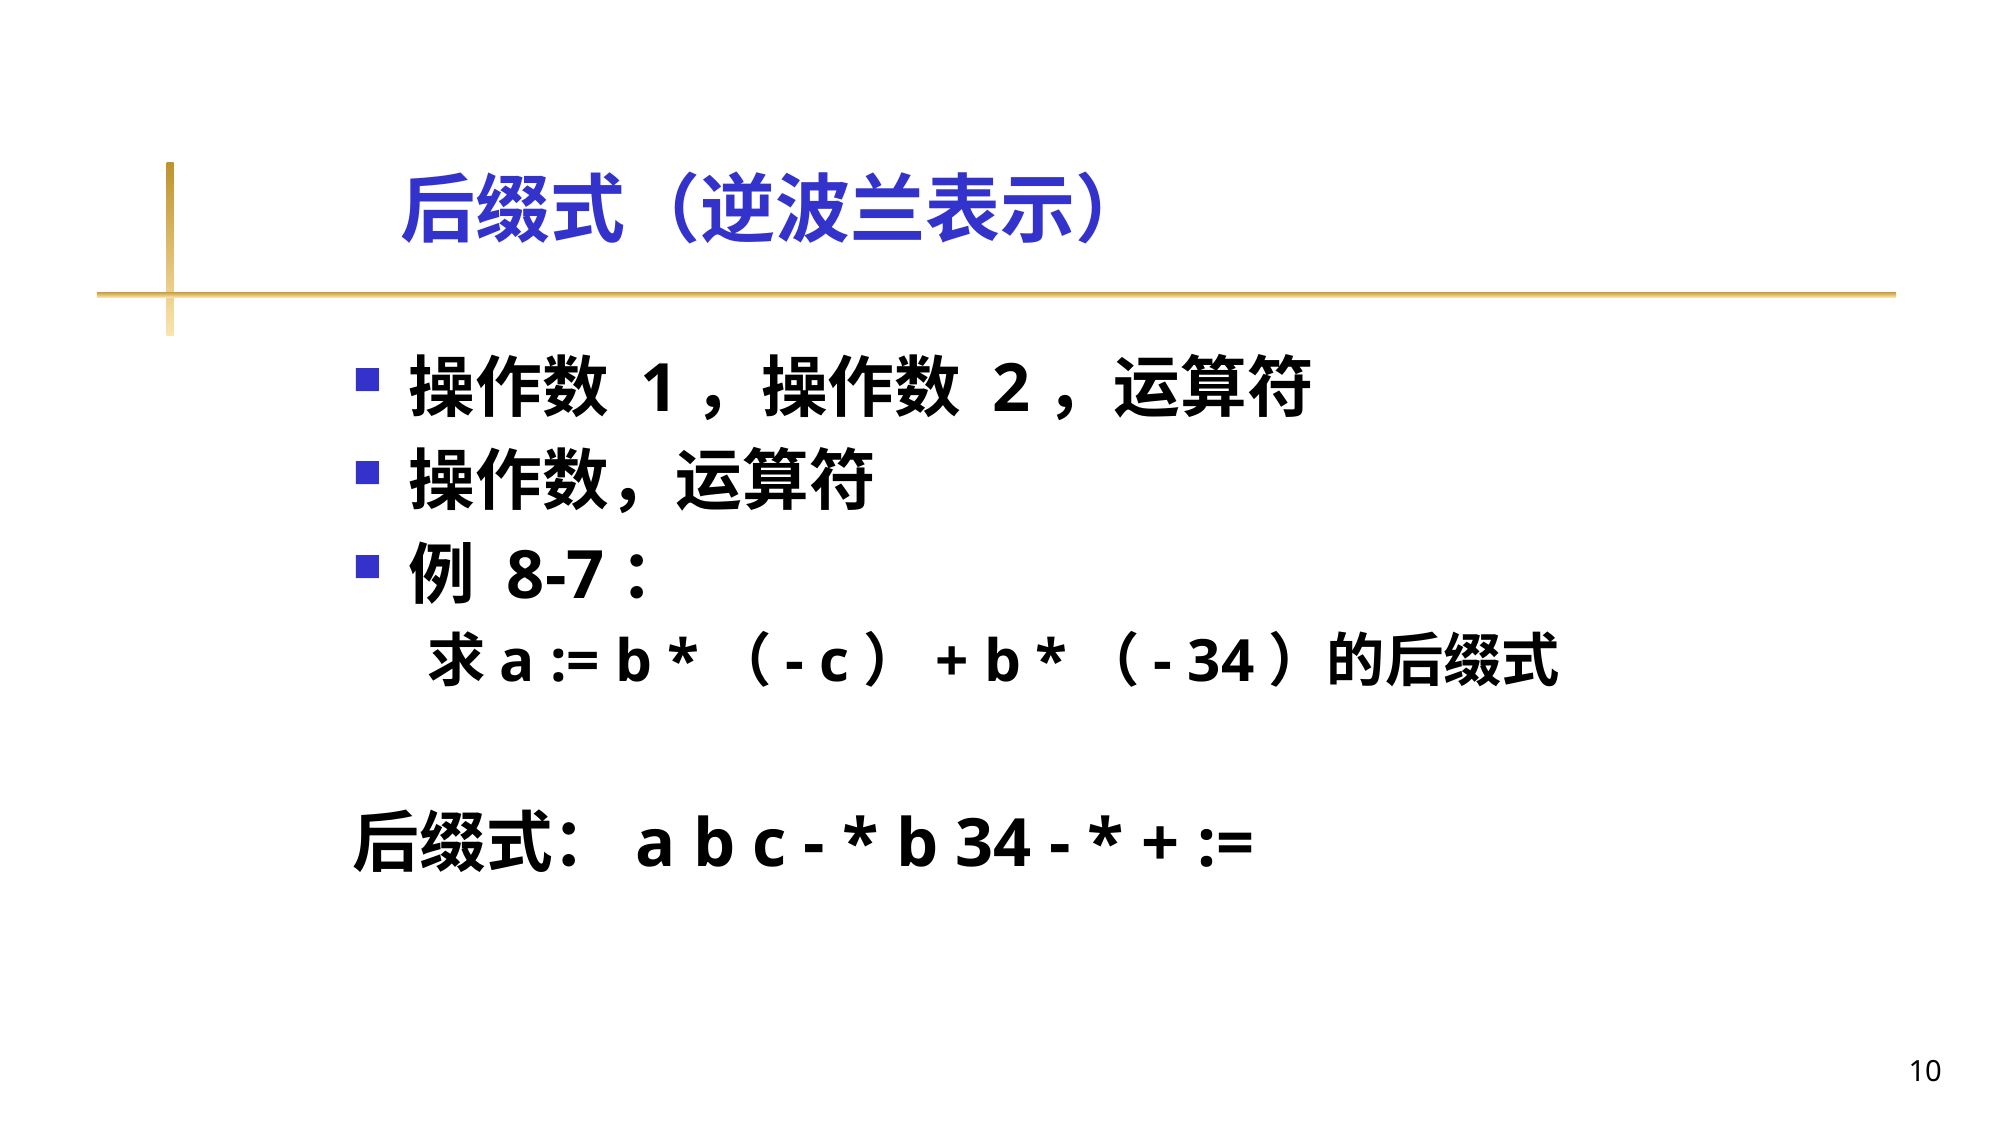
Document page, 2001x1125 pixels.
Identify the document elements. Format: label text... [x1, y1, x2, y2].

list 操作数 1，操作数 2，运算符 操作数，运算符 例 8-7： 求a := b *（- c）+ b *（- 34）的后缀式 后缀式：a b c - * b 34 - * + := [337, 337, 1675, 1025]
title 后缀式（逆波兰表示） [385, 137, 1485, 276]
slide_number 10 [1540, 1023, 1958, 1100]
